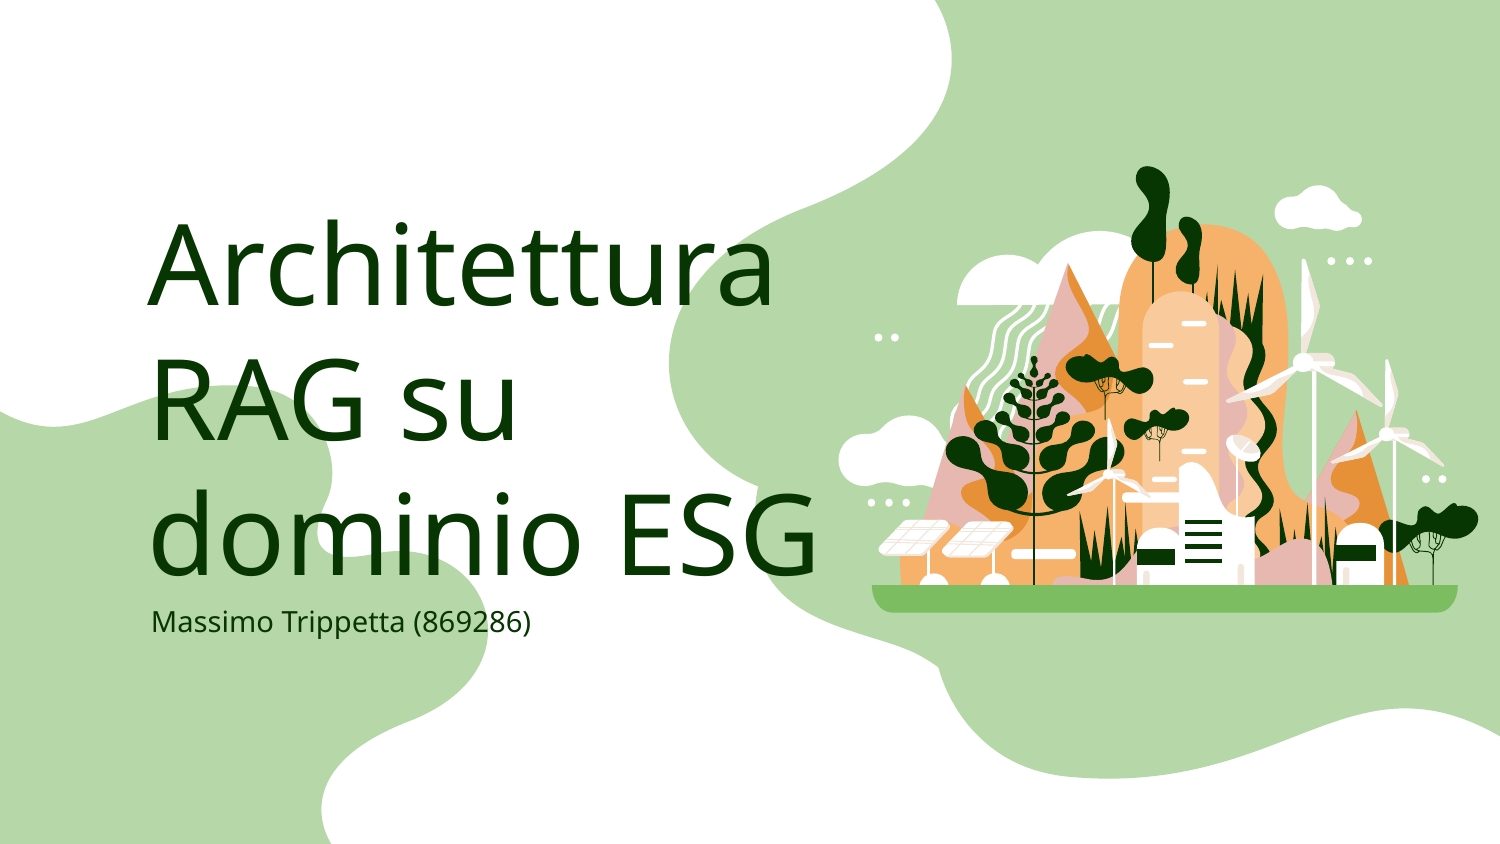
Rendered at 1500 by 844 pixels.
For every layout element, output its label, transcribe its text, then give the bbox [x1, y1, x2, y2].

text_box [838, 165, 1484, 613]
subtitle Massimo Trippetta (869286) [50, 564, 632, 678]
title Architettura RAG su dominio ESG [132, 276, 833, 613]
